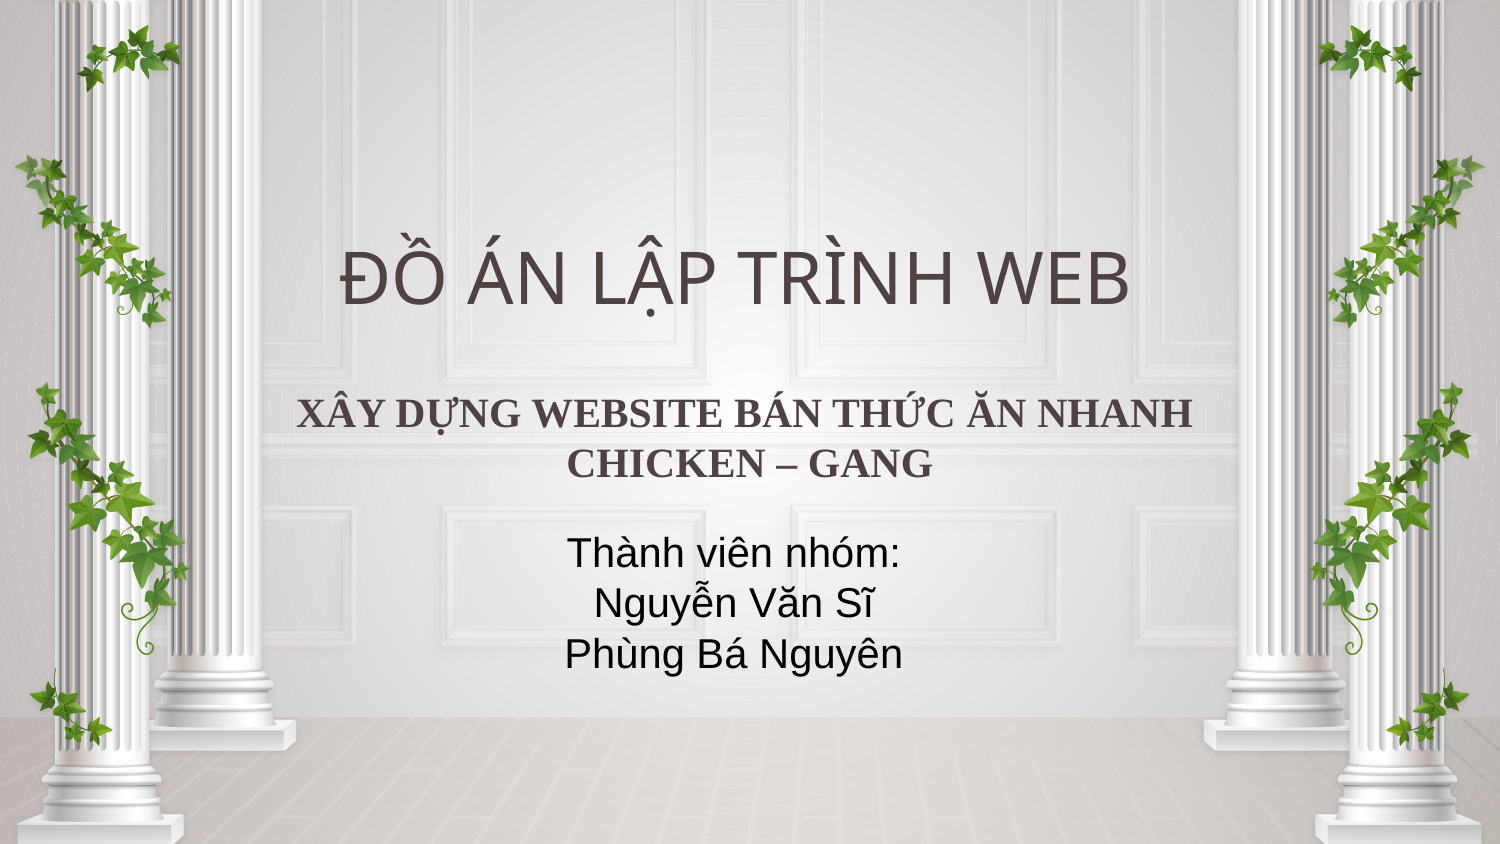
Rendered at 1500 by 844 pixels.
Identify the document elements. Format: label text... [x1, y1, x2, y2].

title ĐỒ ÁN LẬP TRÌNH WEB [302, 158, 1197, 334]
subtitle XÂY DỰNG WEBSITE BÁN THỨC ĂN NHANH CHICKEN – GANG [302, 370, 1197, 432]
picture [15, 0, 297, 844]
picture [1203, 0, 1485, 844]
text_box Thành viên nhóm: Nguyễn Văn Sĩ Phùng Bá Nguyên [302, 518, 1197, 684]
